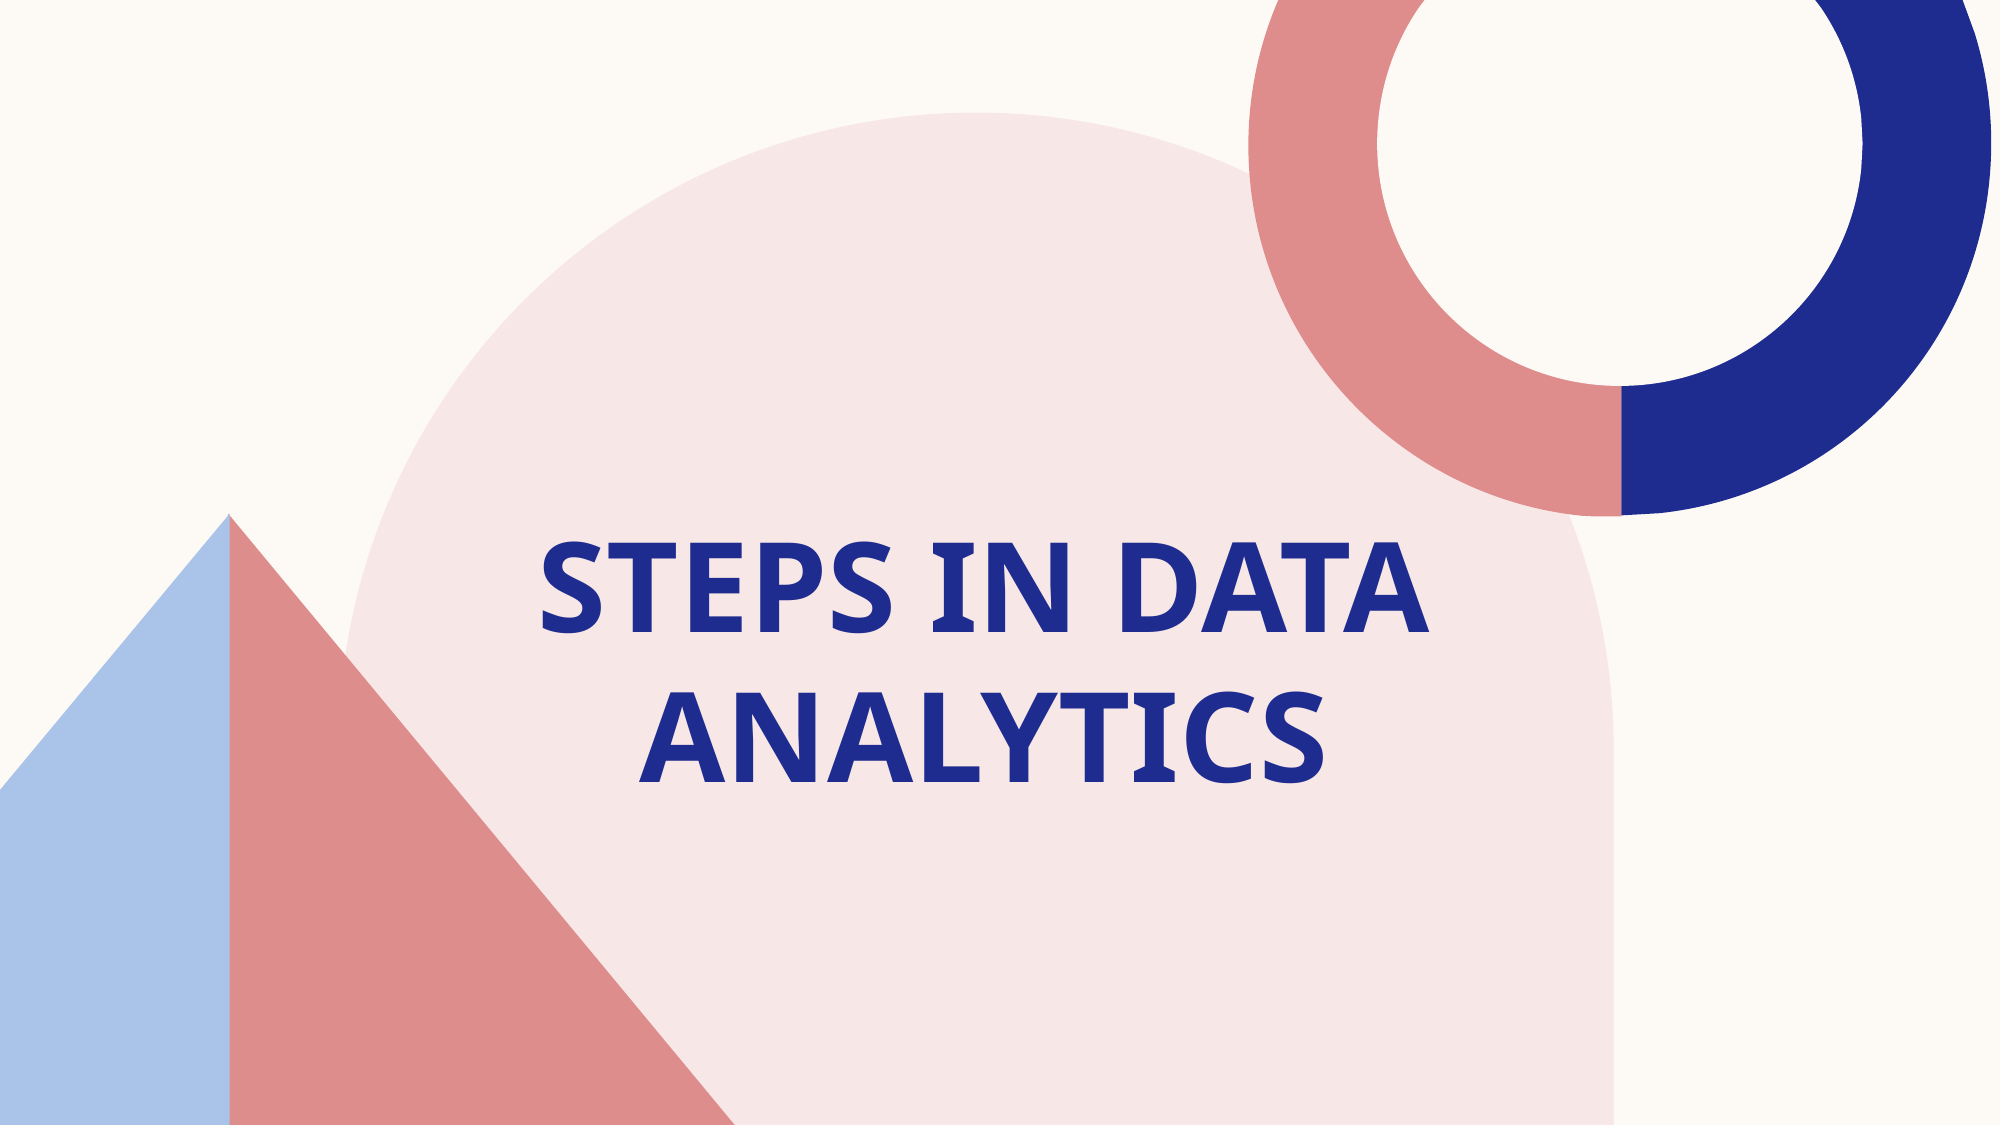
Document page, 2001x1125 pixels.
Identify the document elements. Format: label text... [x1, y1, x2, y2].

title Steps in Data Analytics [343, 461, 1625, 815]
